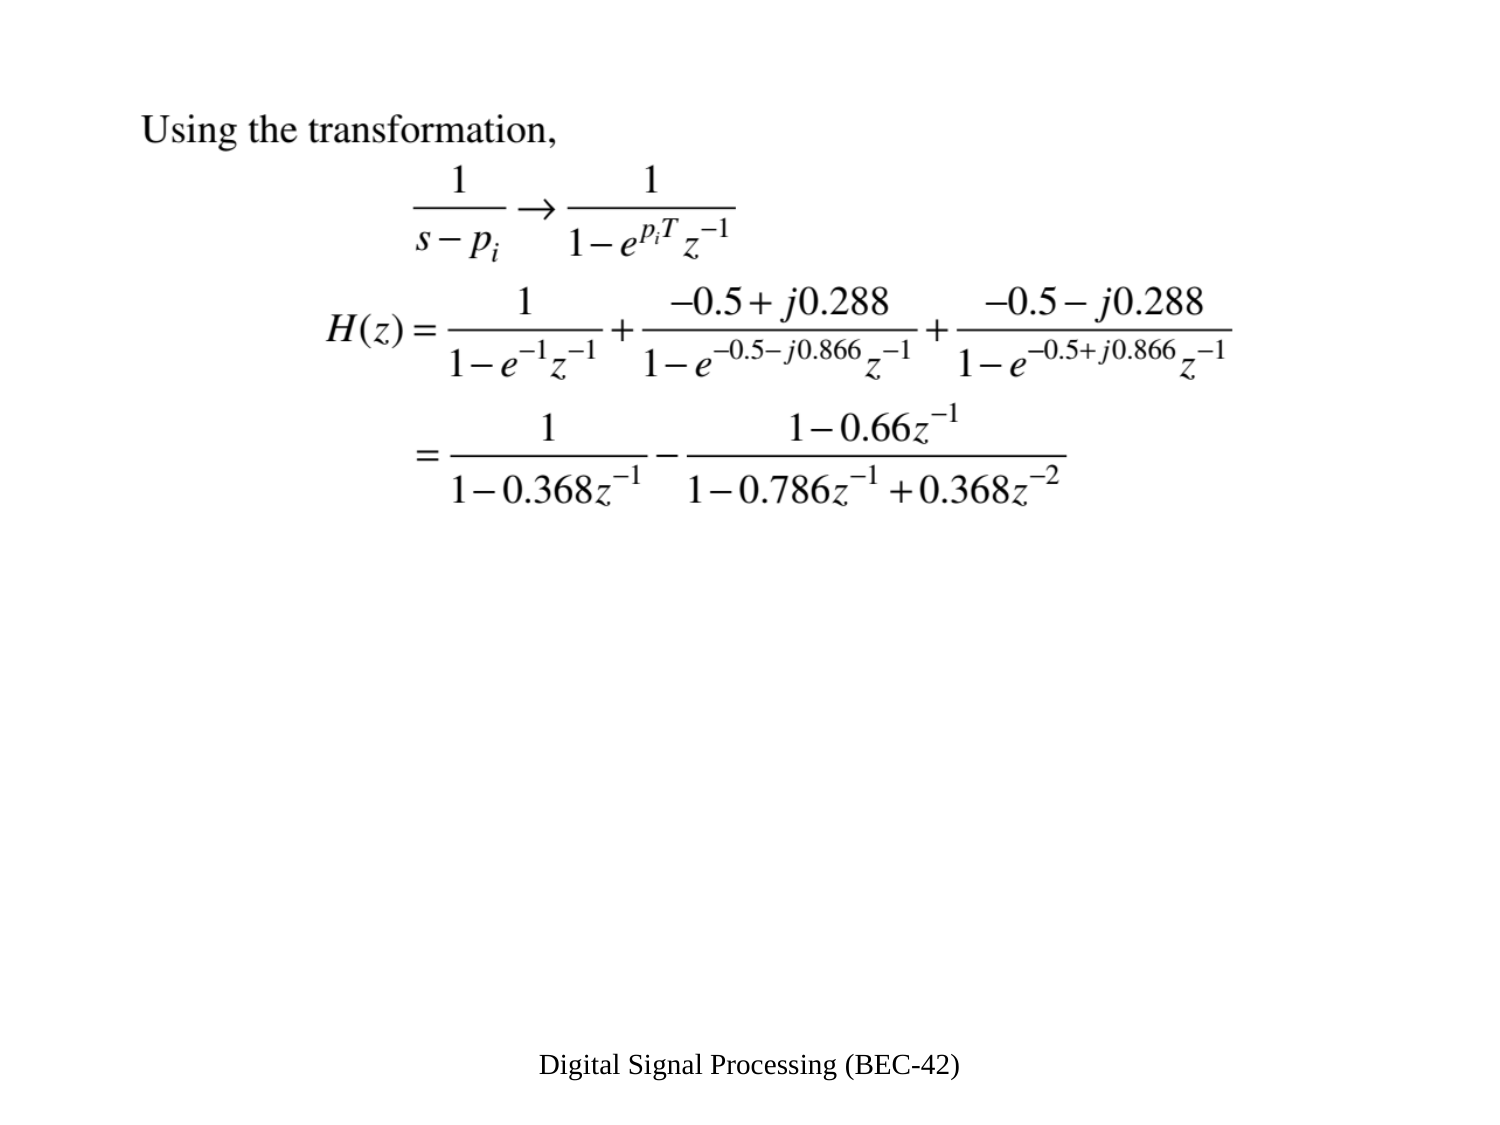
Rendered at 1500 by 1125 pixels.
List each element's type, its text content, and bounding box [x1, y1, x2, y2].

picture [124, 99, 1285, 526]
footer Digital Signal Processing (BEC-42) [512, 1024, 988, 1101]
